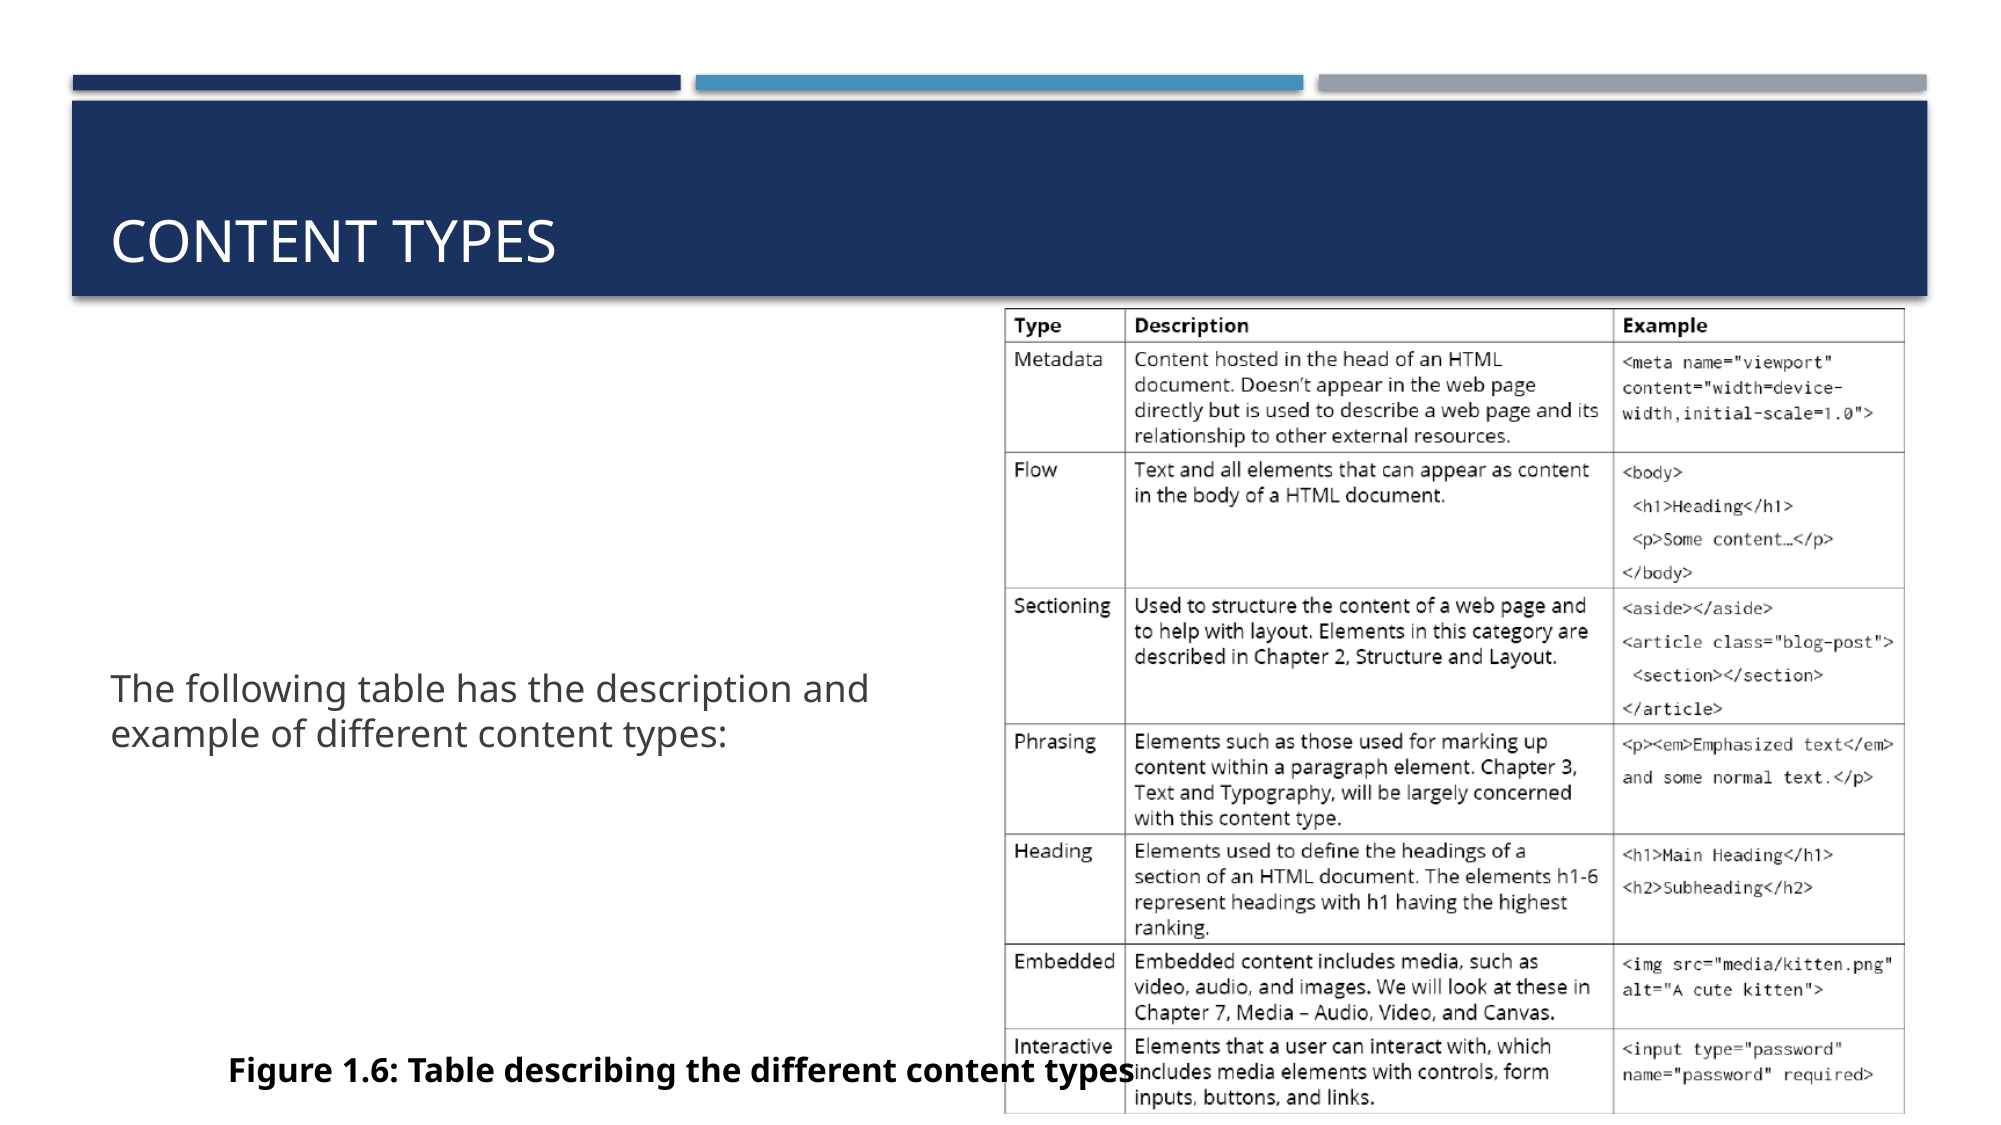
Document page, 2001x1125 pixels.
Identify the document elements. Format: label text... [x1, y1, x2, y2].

list The following table has the description and example of different content types: [95, 323, 980, 1097]
title Content Types [95, 115, 1905, 282]
picture [1004, 306, 1906, 1114]
text_box Figure 1.6: Table describing the different content types [213, 1041, 998, 1097]
